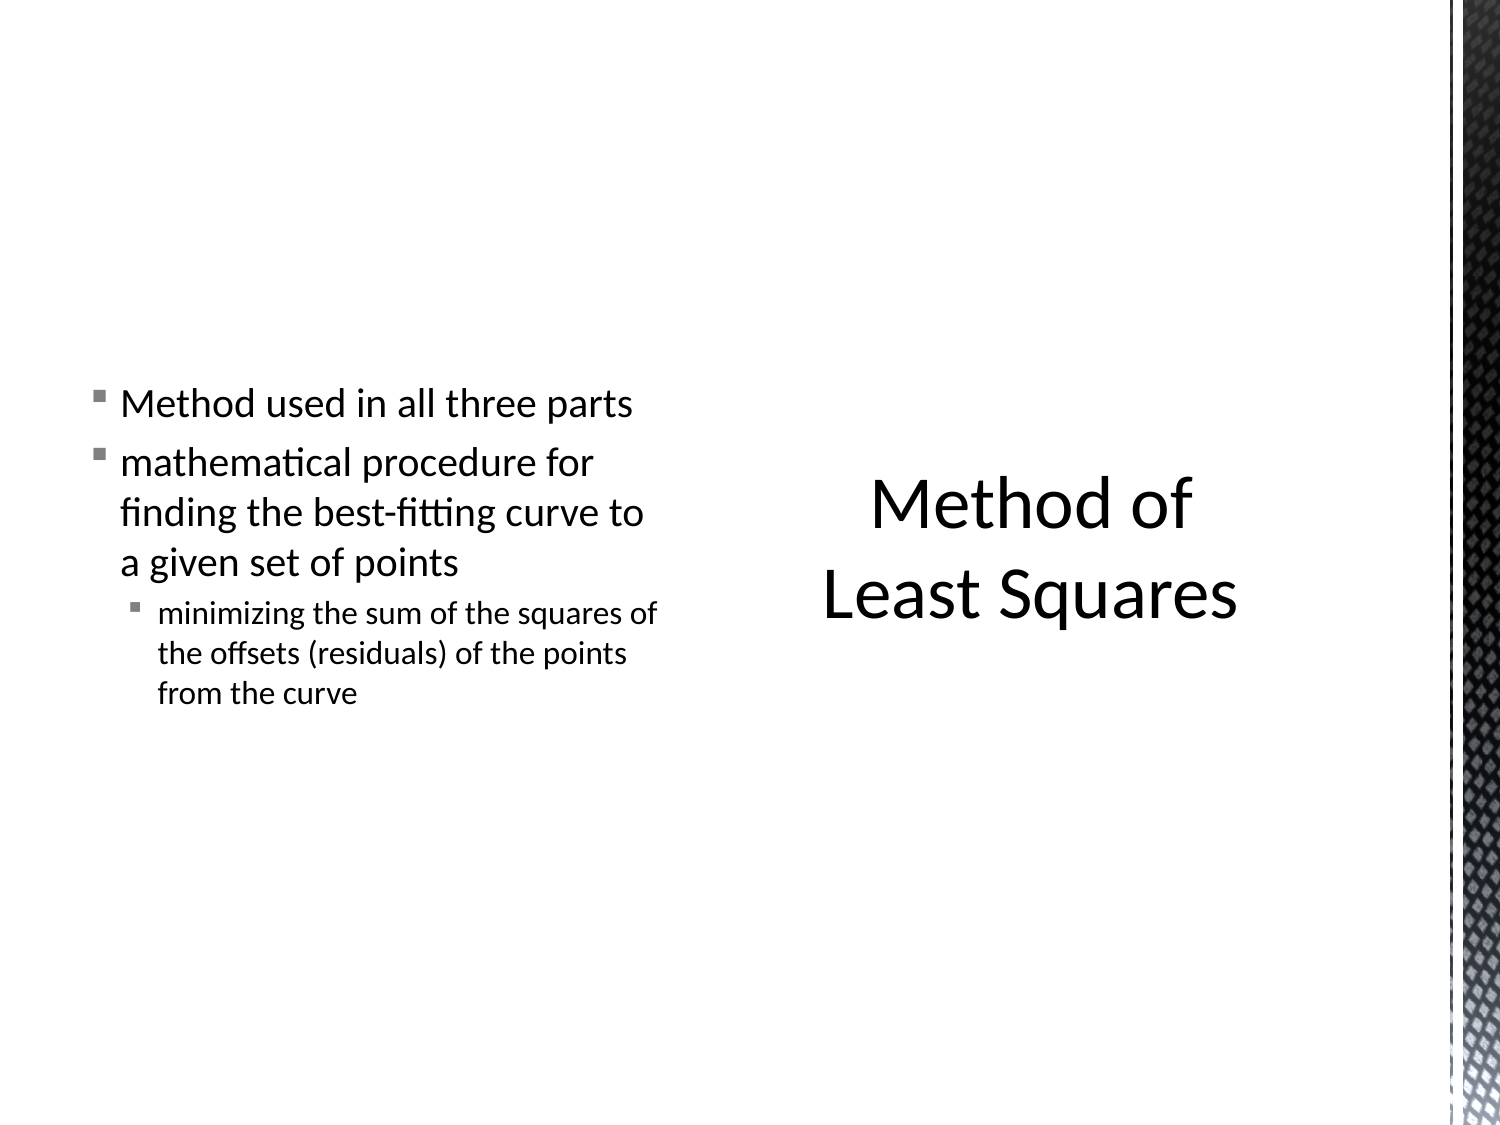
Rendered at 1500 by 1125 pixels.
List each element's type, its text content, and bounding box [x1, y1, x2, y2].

list Method used in all three parts mathematical procedure for finding the best-fitting curve to a given set of points minimizing the sum of the squares of the offsets (residuals) of the points from the curve [75, 75, 675, 1013]
title Method of Least Squares [800, 75, 1263, 1013]
picture [1447, 0, 1500, 1125]
